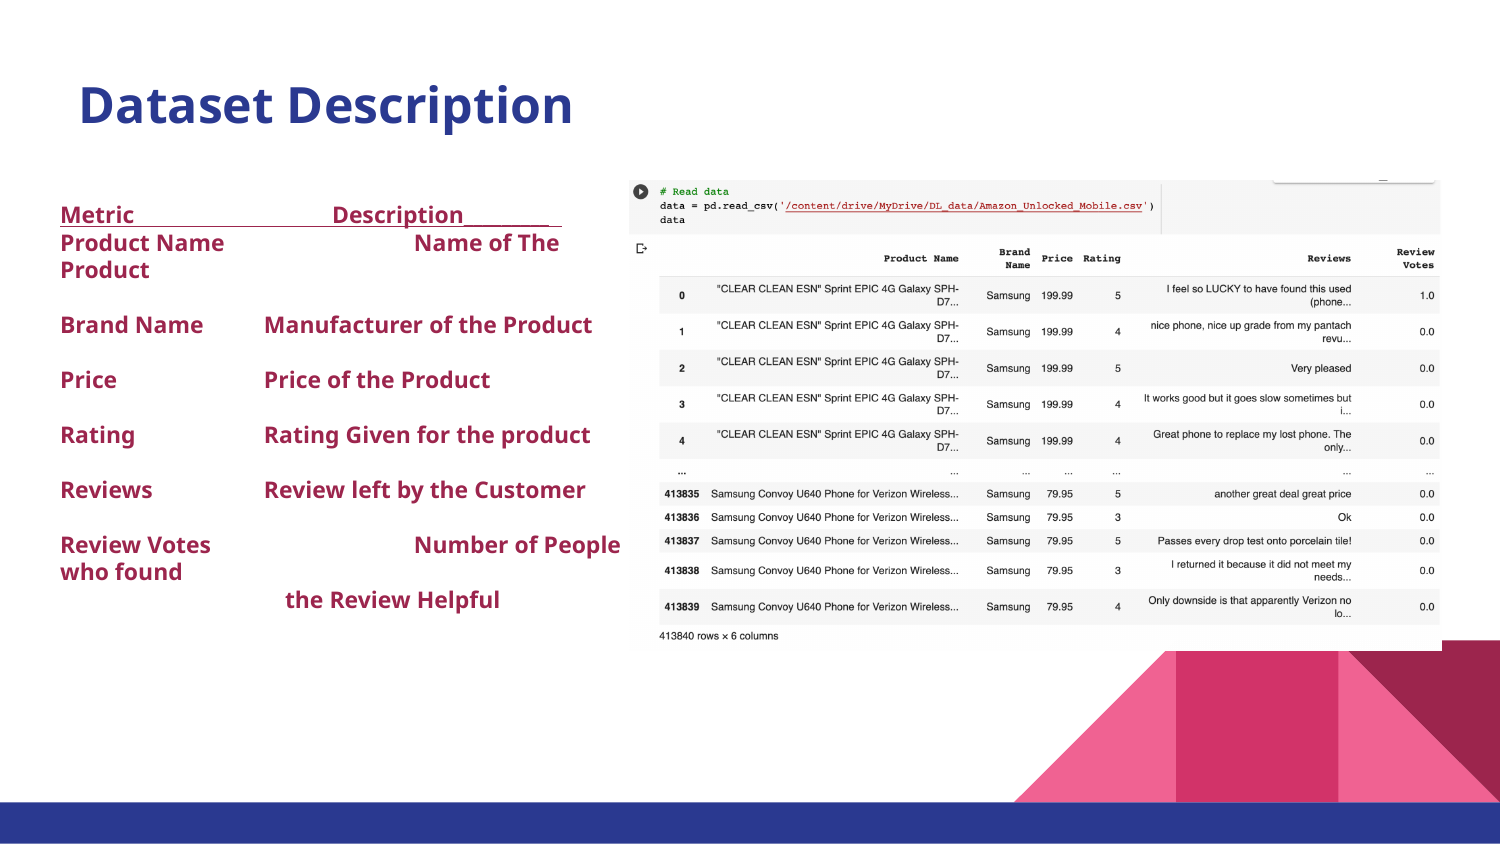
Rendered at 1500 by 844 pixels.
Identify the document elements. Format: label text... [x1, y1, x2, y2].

text_box Dataset Description [63, 58, 646, 149]
text_box Metric Description_________ Product Name Name of The Product Brand Name Manufacturer of the Product Price Price of the Product Rating Rating Given for the product Reviews Review left by the Customer Review Votes Number of People who found the Review Helpful [44, 185, 623, 628]
picture [628, 180, 1442, 652]
